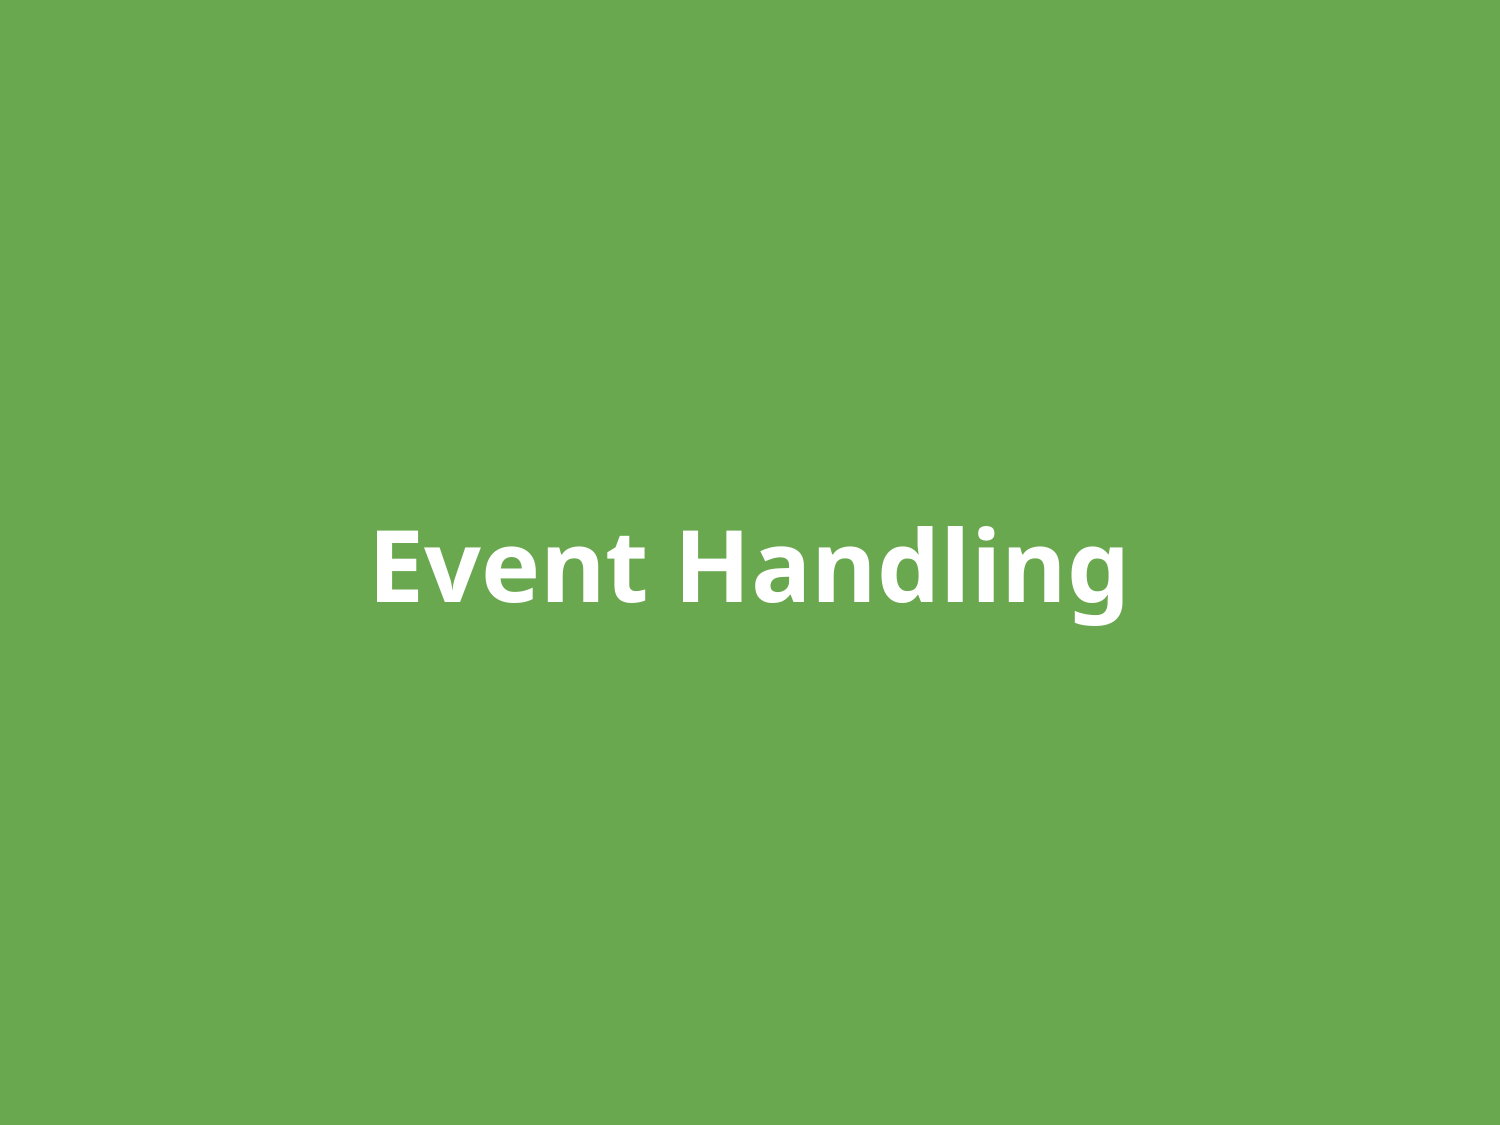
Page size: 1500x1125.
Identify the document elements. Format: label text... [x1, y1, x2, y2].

title Event Handling [75, 0, 1425, 1125]
